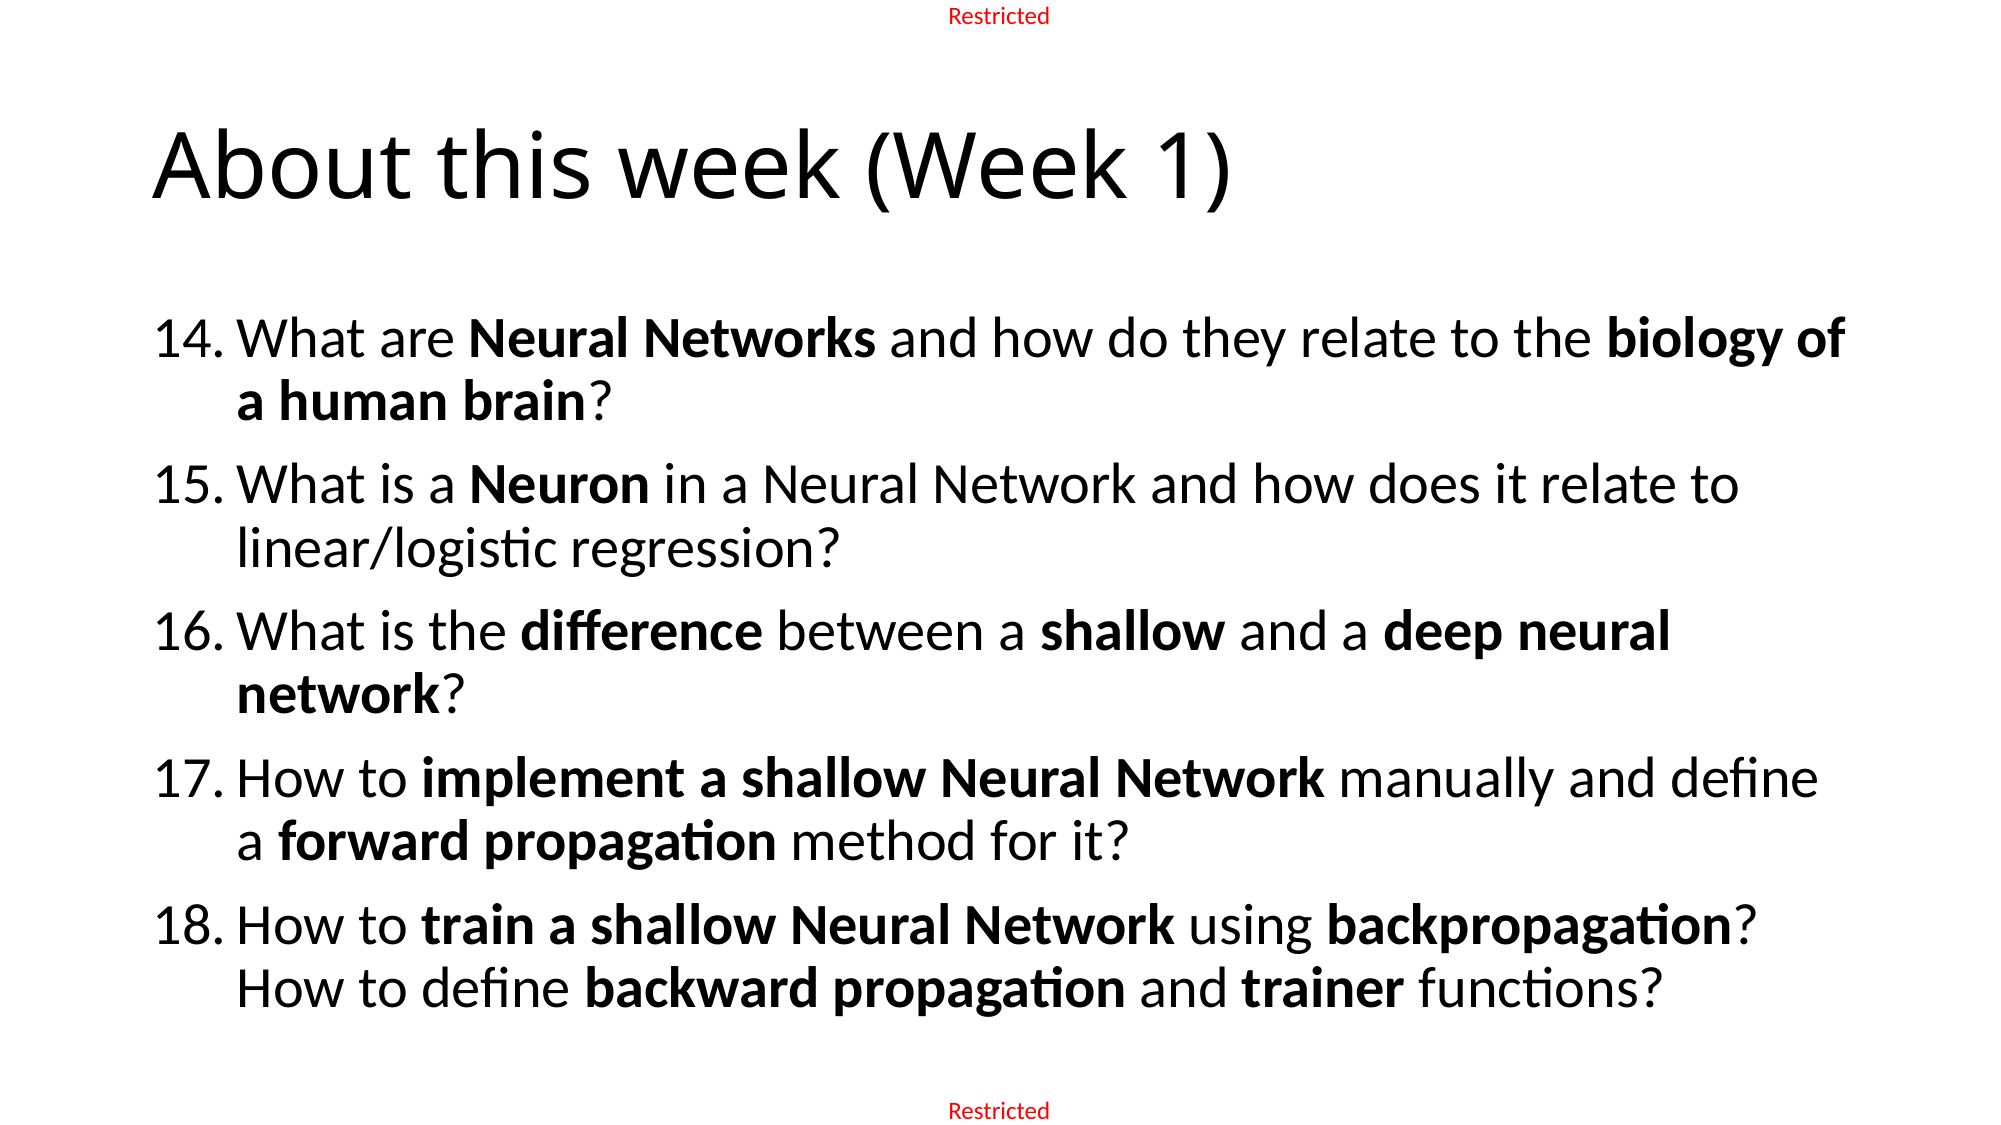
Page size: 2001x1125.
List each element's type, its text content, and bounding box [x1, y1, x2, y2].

title About this week (Week 1) [137, 59, 1863, 278]
list What are Neural Networks and how do they relate to the biology of a human brain? What is a Neuron in a Neural Network and how does it relate to linear/logistic regression? What is the difference between a shallow and a deep neural network? How to implement a shallow Neural Network manually and define a forward propagation method for it? How to train a shallow Neural Network using backpropagation? How to define backward propagation and trainer functions? [137, 299, 1863, 1092]
